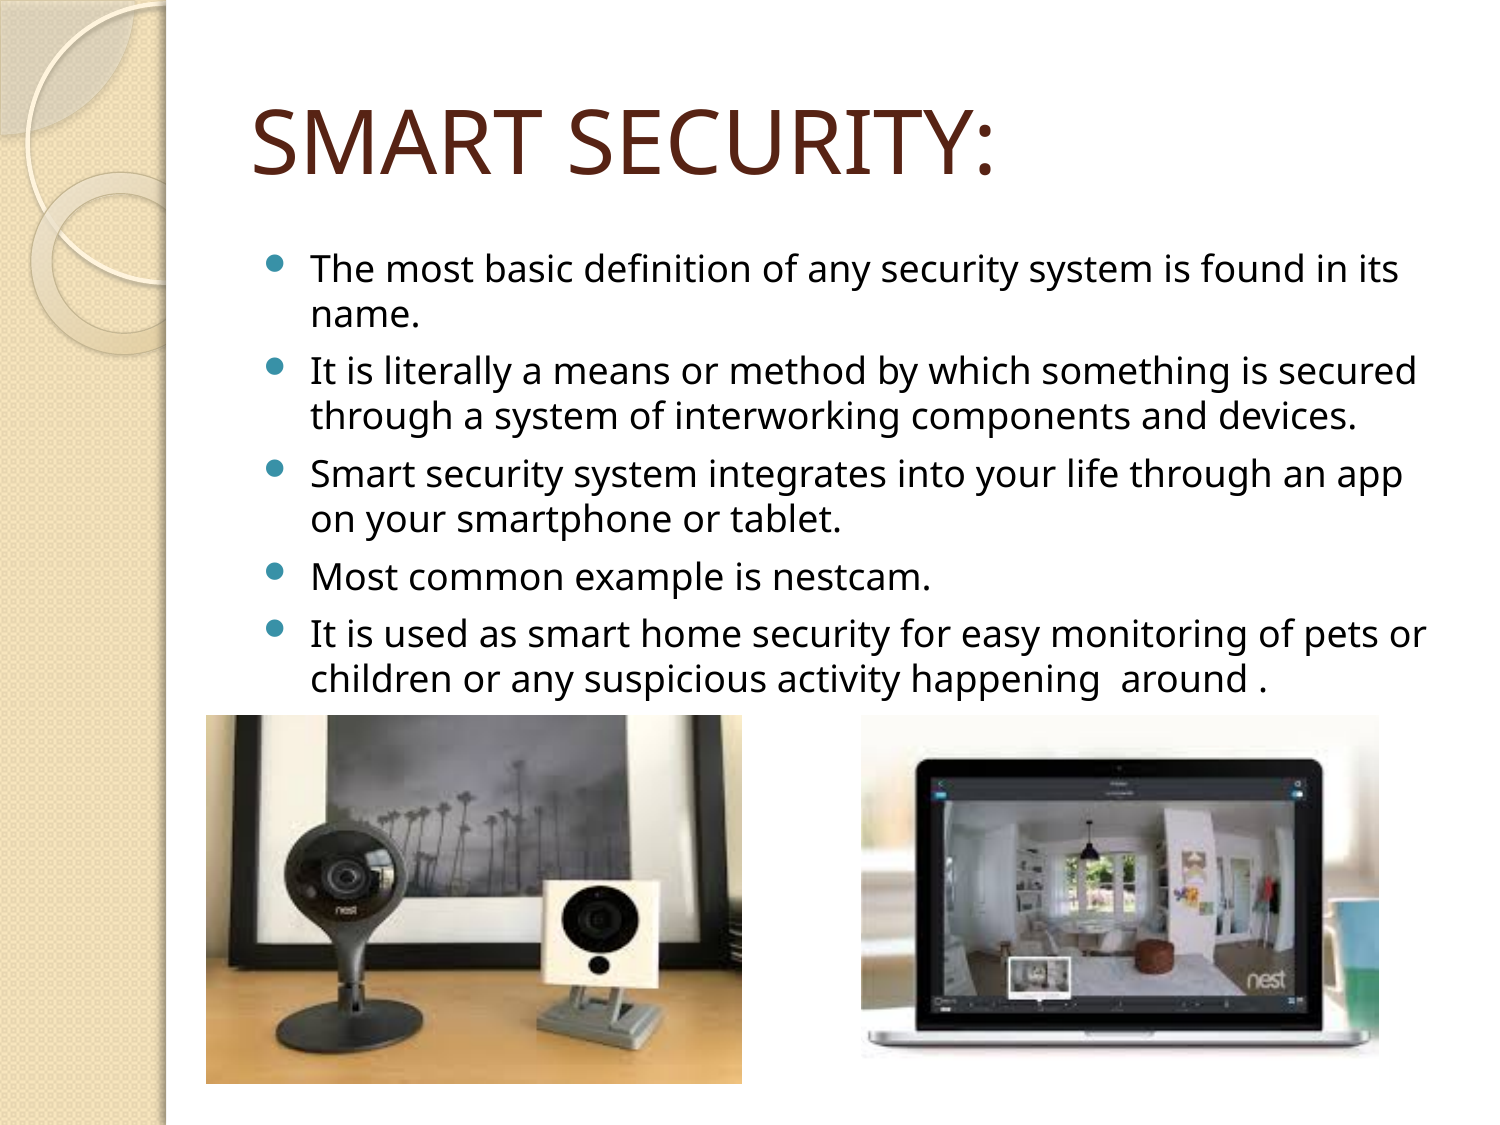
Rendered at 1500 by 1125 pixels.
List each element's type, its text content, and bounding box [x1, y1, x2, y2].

picture [206, 715, 743, 1084]
list The most basic definition of any security system is found in its name. It is literally a means or method by which something is secured through a system of interworking components and devices. Smart security system integrates into your life through an app on your smartphone or tablet. Most common example is nestcam. It is used as smart home security for easy monitoring of pets or children or any suspicious activity happening around . [235, 237, 1466, 1025]
picture [860, 715, 1379, 1084]
title SMART SECURITY: [235, 45, 1466, 233]
